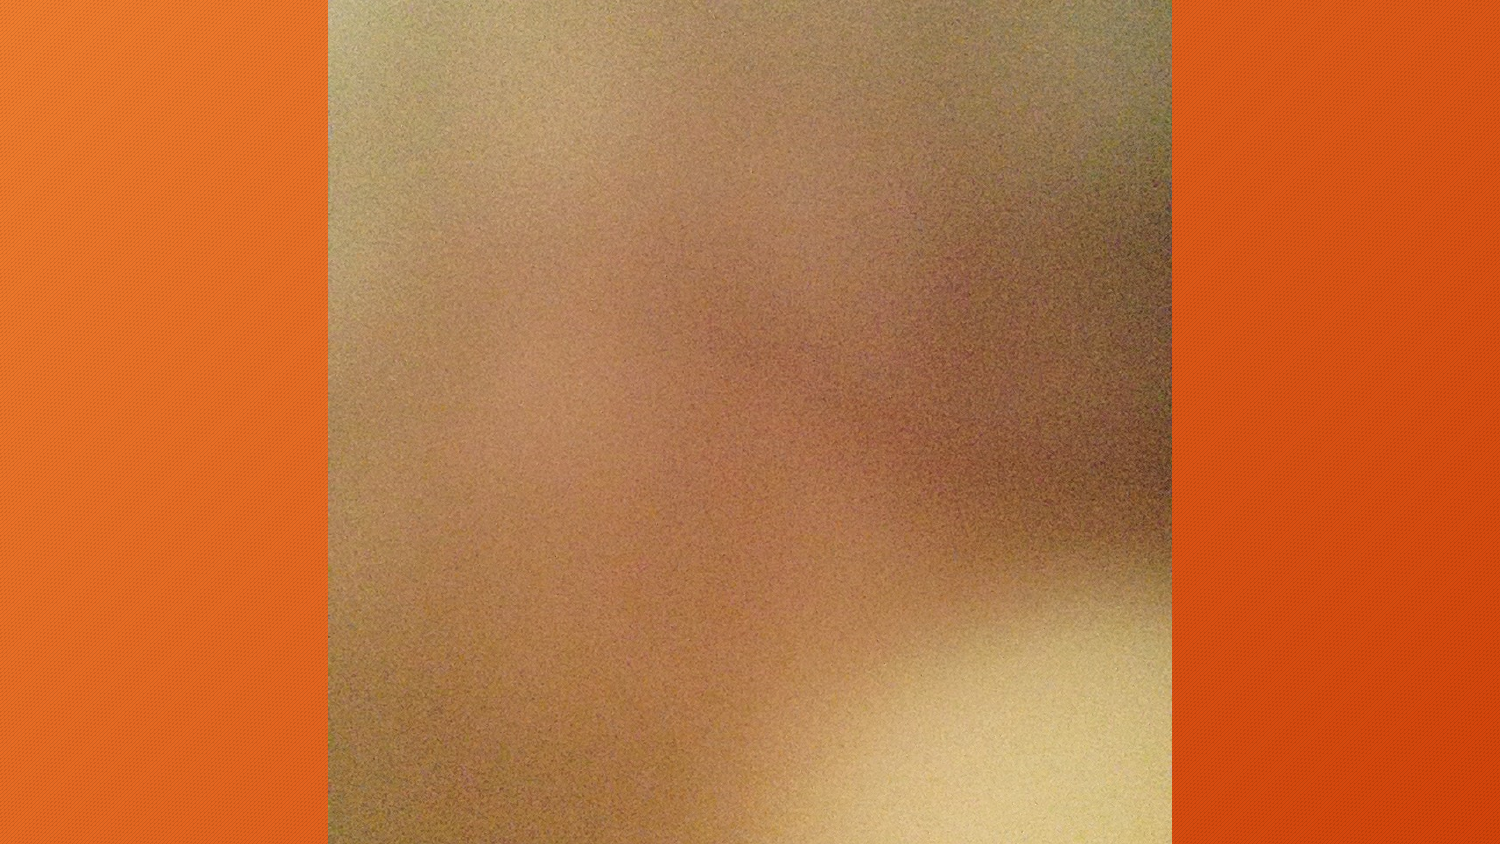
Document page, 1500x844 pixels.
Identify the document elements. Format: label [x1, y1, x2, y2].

picture [327, 0, 1173, 844]
